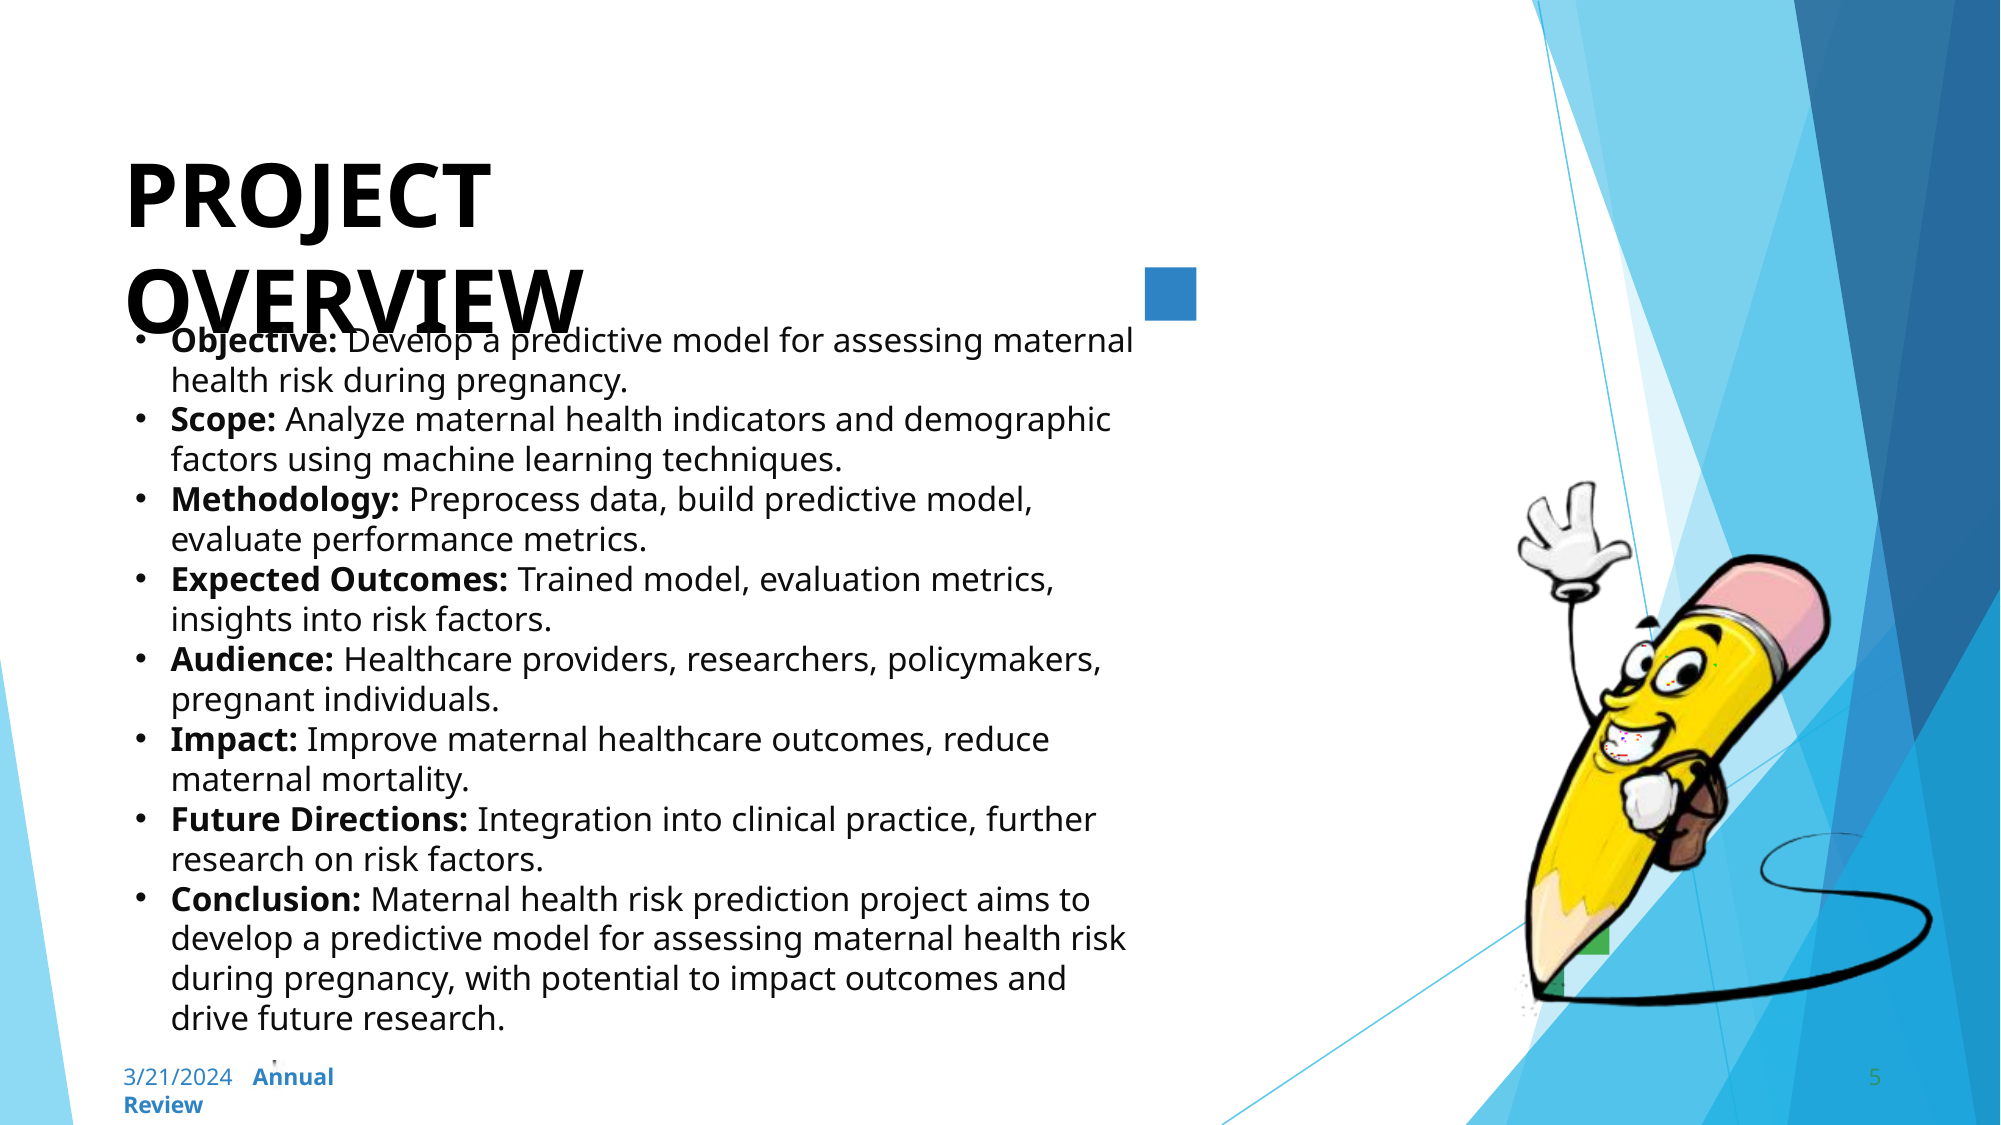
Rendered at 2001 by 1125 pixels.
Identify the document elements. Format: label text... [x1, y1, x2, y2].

text_box [1144, 267, 1197, 321]
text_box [1420, 434, 2000, 1060]
text_box 3/21/2024 Annual Review [121, 1103, 417, 1118]
slide_number 5 [1849, 1068, 1890, 1125]
title PROJECT OVERVIEW [121, 136, 985, 311]
picture [110, 1060, 463, 1094]
text_box Objective: Develop a predictive model for assessing maternal health risk during pregnancy. Scope: Analyze maternal health indicators and demographic factors using machine learning techniques. Methodology: Preprocess data, build predictive model, evaluate performance metrics. Expected Outcomes: Trained model, evaluation metrics, insights into risk factors. Audience: Healthcare providers, researchers, policymakers, pregnant individuals. Impact: Improve maternal healthcare outcomes, reduce maternal mortality. Future Directions: Integration into clinical practice, further research on risk factors. Conclusion: Maternal health risk prediction project aims to develop a predictive model for assessing maternal health risk during pregnancy, with potential to impact outcomes and drive future research. [120, 311, 1171, 1085]
